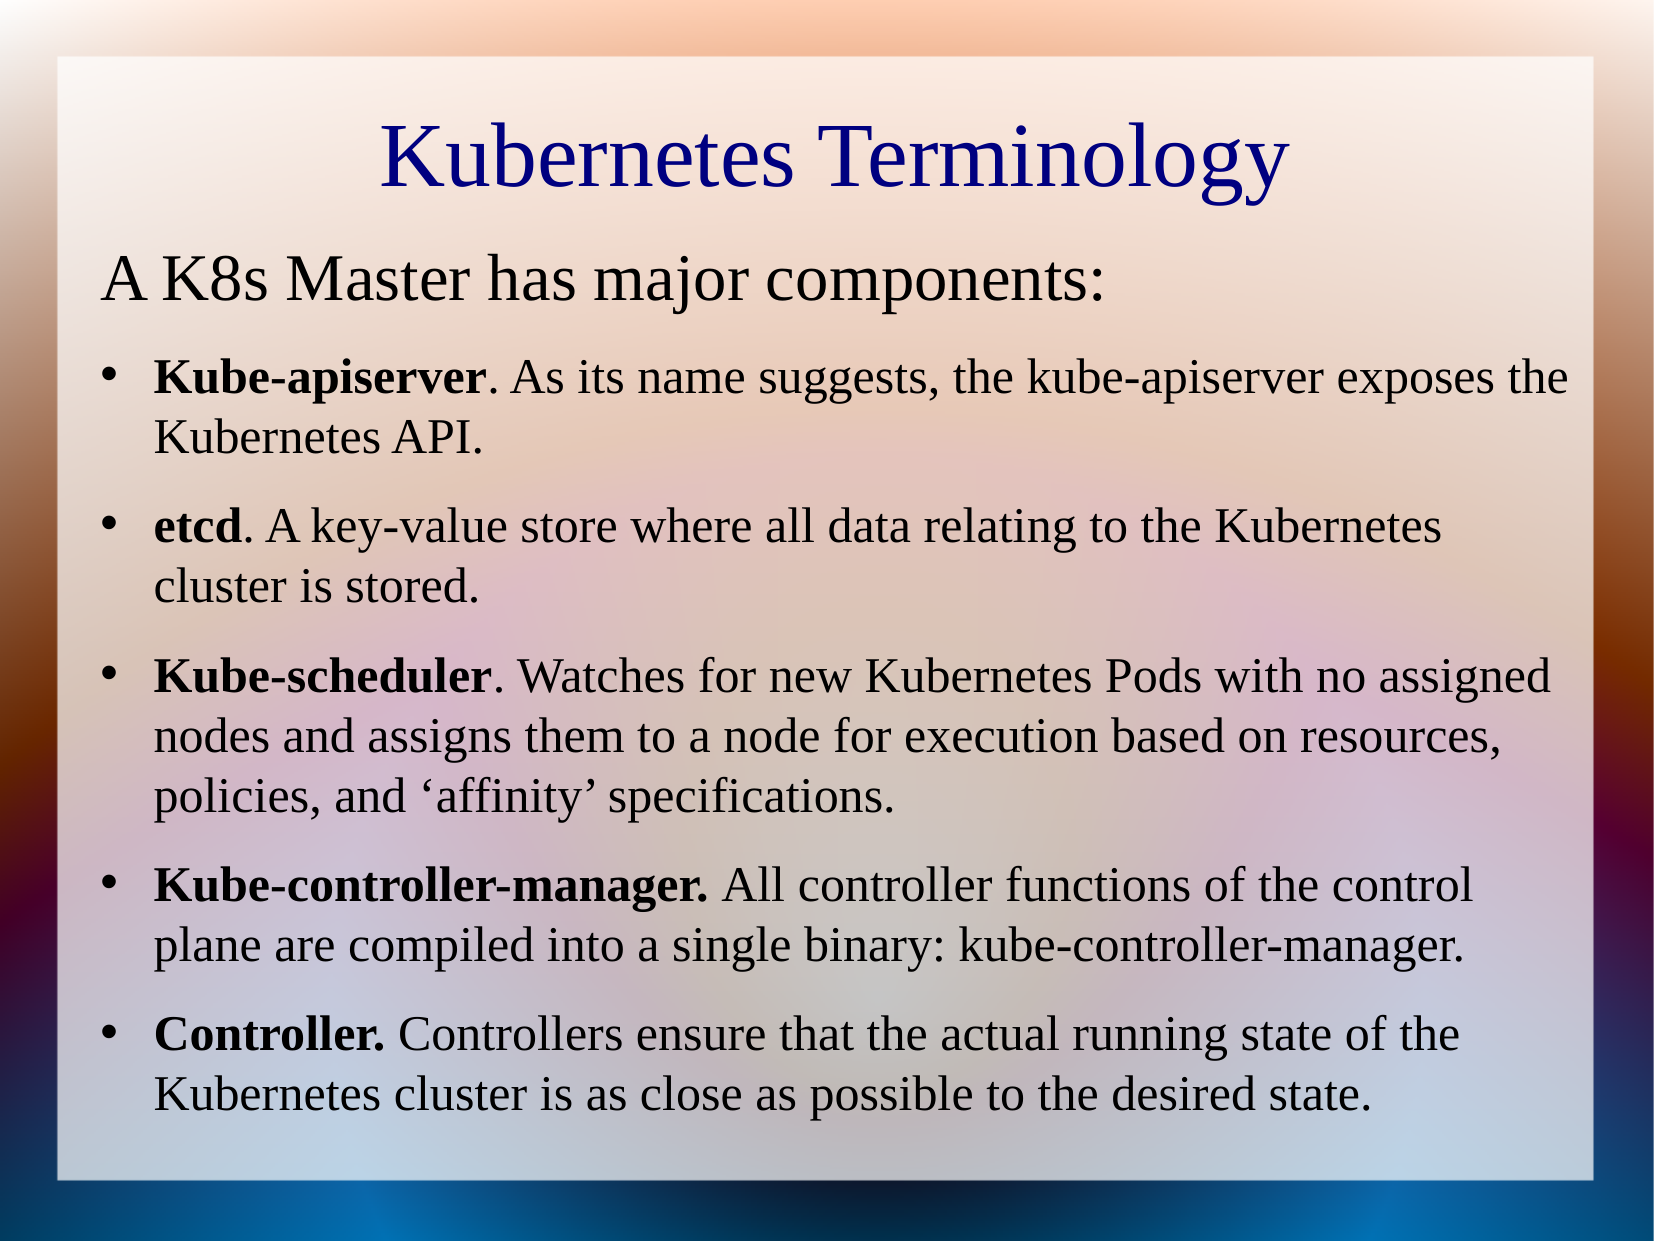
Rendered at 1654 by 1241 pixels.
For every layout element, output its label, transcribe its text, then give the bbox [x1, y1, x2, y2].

list Kubernetes Terminology A K8s Master has major components: Kube-apiserver. As its name suggests, the kube-apiserver exposes the Kubernetes API. etcd. A key-value store where all data relating to the Kubernetes cluster is stored. Kube-scheduler. Watches for new Kubernetes Pods with no assigned nodes and assigns them to a node for execution based on resources, policies, and ‘affinity’ specifications. Kube-controller-manager. All controller functions of the control plane are compiled into a single binary: kube-controller-manager. Controller. Controllers ensure that the actual running state of the Kubernetes cluster is as close as possible to the desired state. [82, 94, 1571, 1152]
picture [0, 0, 1654, 1241]
